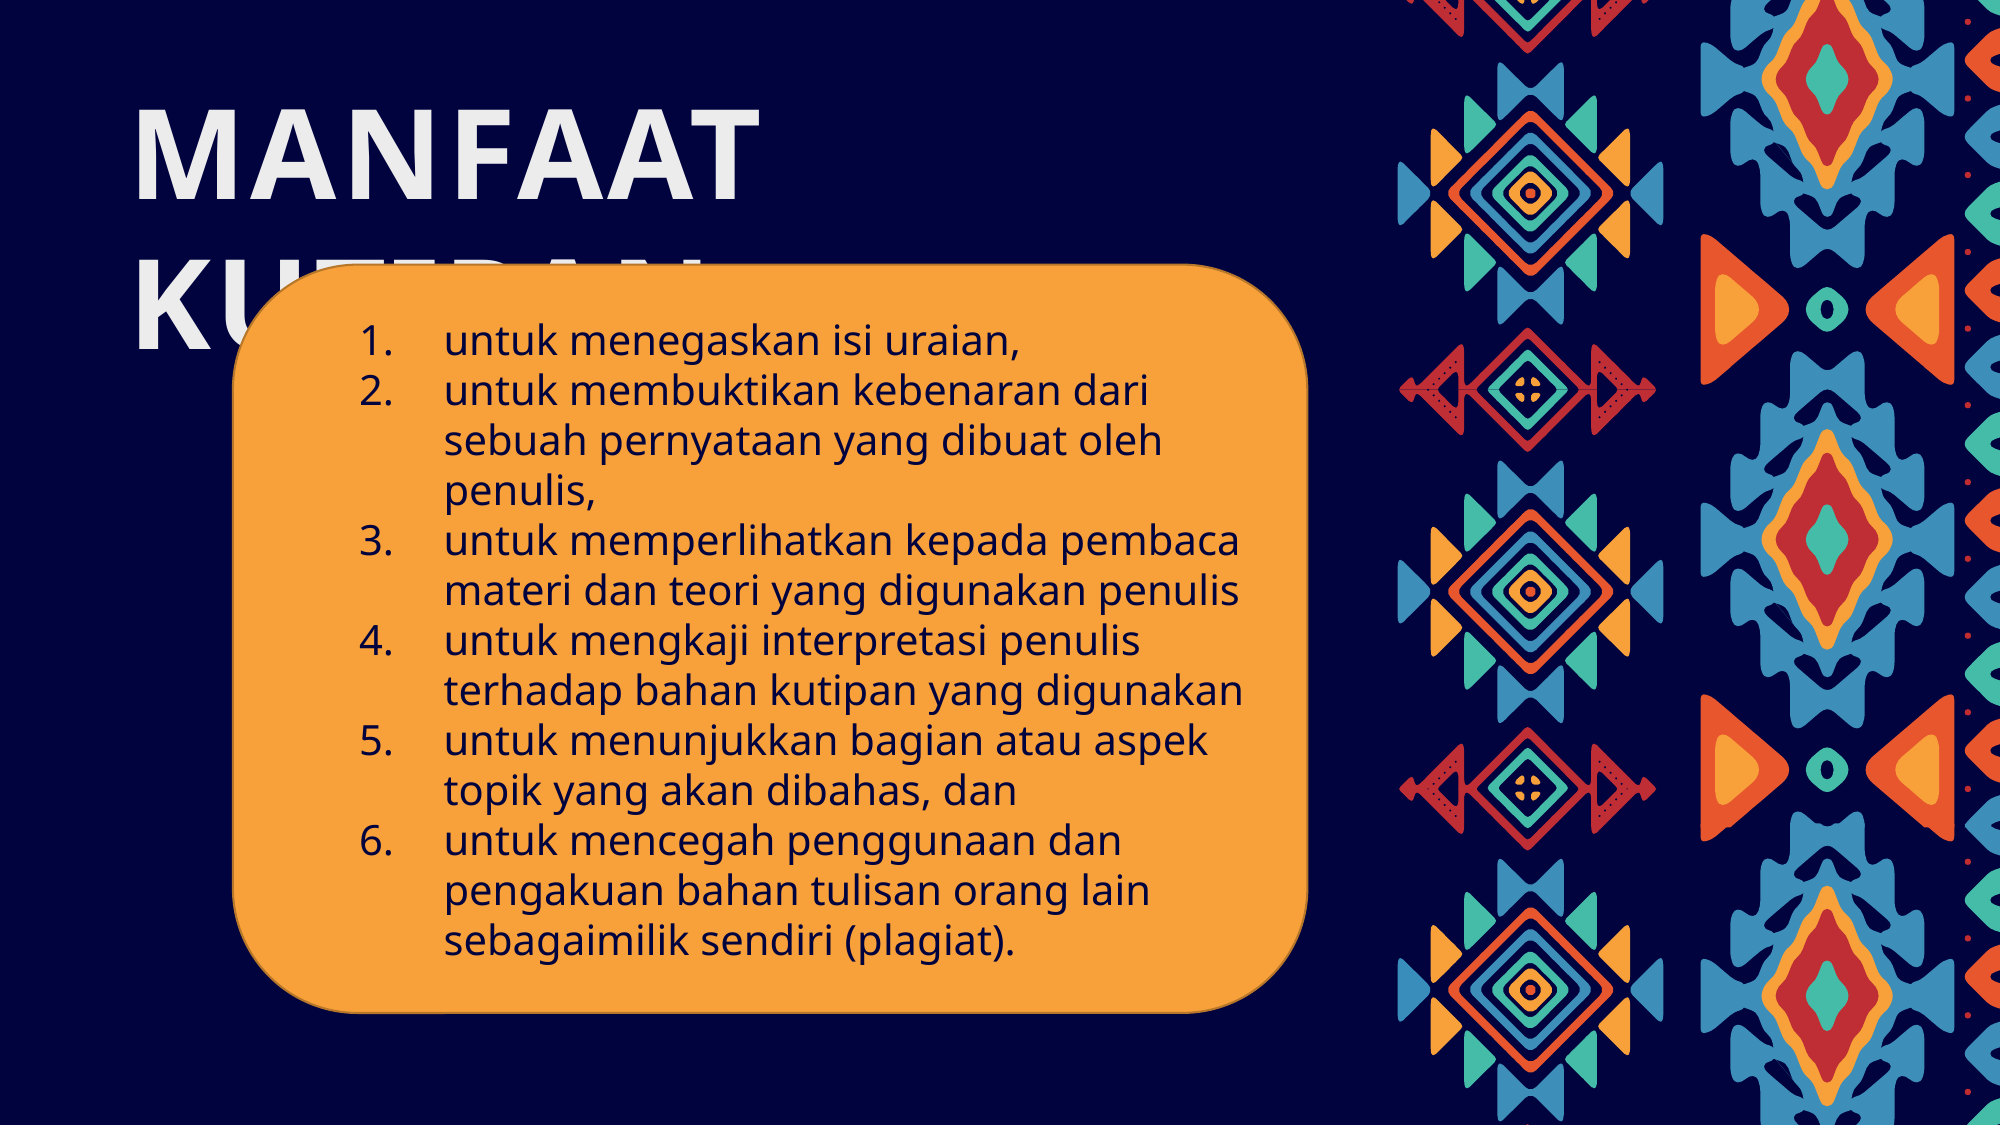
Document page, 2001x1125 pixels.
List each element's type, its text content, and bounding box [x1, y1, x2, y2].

text_box untuk menegaskan isi uraian, untuk membuktikan kebenaran dari sebuah pernyataan yang dibuat oleh penulis, untuk memperlihatkan kepada pembaca materi dan teori yang digunakan penulis untuk mengkaji interpretasi penulis terhadap bahan kutipan yang digunakan untuk menunjukkan bagian atau aspek topik yang akan dibahas, dan untuk mencegah penggunaan dan pengakuan bahan tulisan orang lain sebagaimilik sendiri (plagiat). [231, 263, 1309, 1015]
text_box MANFAAT KUTIPAN [114, 66, 1397, 382]
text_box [1397, 0, 2000, 1125]
